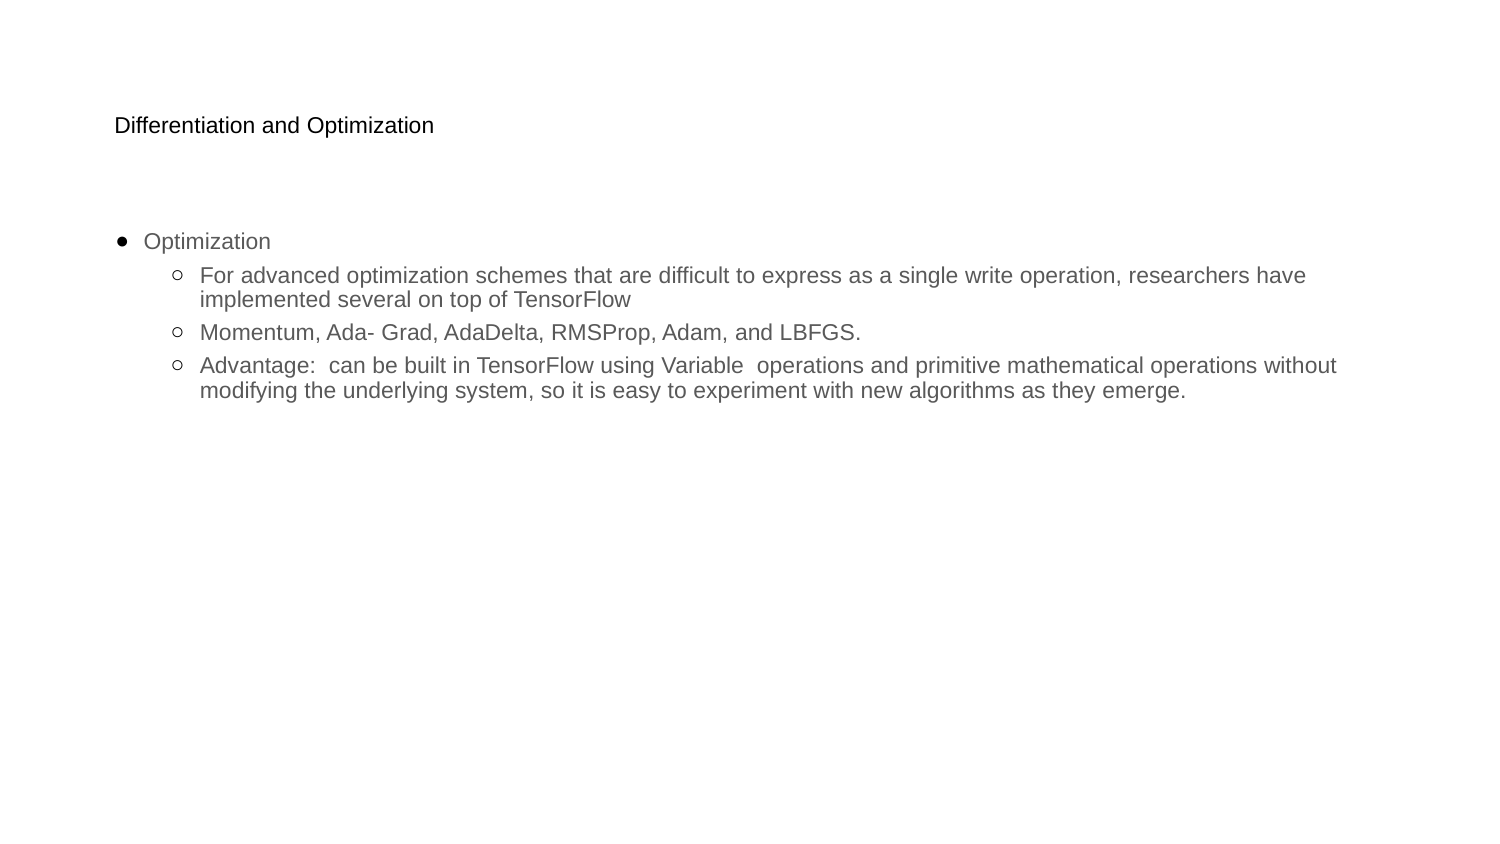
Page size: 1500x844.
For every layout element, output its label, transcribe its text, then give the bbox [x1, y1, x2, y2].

list Optimization For advanced optimization schemes that are difficult to express as a single write operation, researchers have implemented several on top of TensorFlow Momentum, Ada- Grad, AdaDelta, RMSProp, Adam, and LBFGS. Advantage: can be built in TensorFlow using Variable operations and primitive mathematical operations without modifying the underlying system, so it is easy to experiment with new algorithms as they emerge. [103, 224, 1397, 760]
title Differentiation and Optimization [103, 44, 1397, 208]
